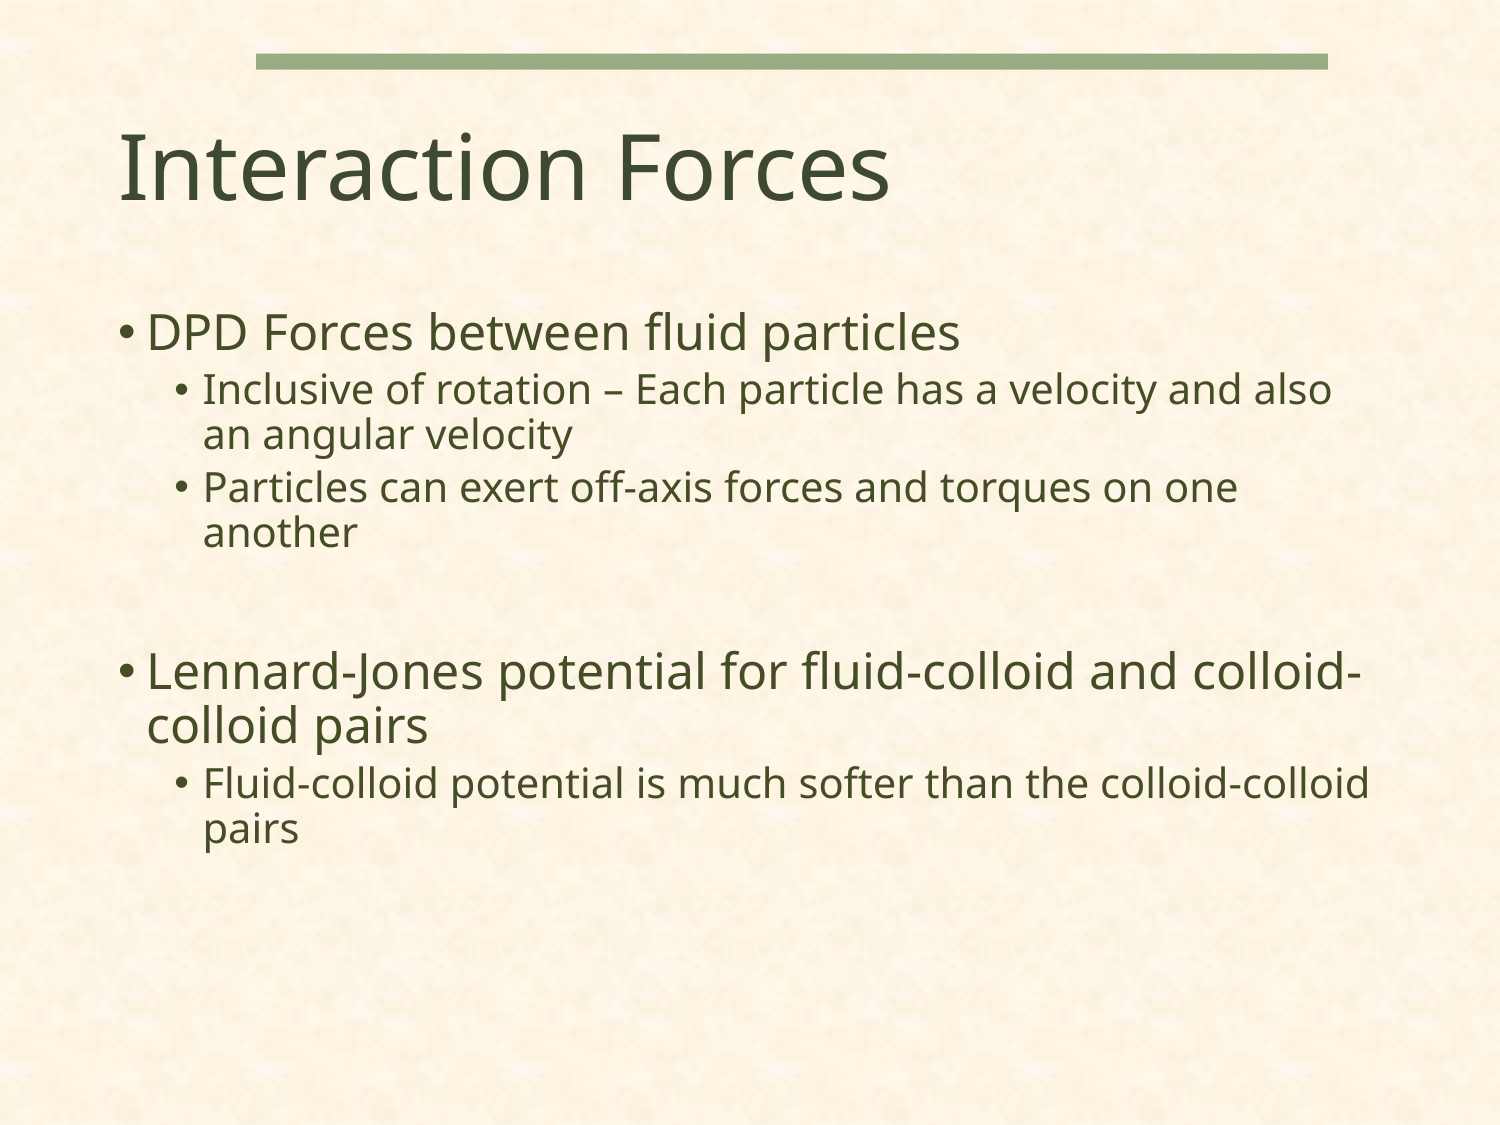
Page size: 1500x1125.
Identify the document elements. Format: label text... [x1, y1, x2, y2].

title Interaction Forces [103, 61, 1397, 280]
list DPD Forces between fluid particles Inclusive of rotation – Each particle has a velocity and also an angular velocity Particles can exert off-axis forces and torques on one another Lennard-Jones potential for fluid-colloid and colloid-colloid pairs Fluid-colloid potential is much softer than the colloid-colloid pairs [103, 299, 1397, 1014]
